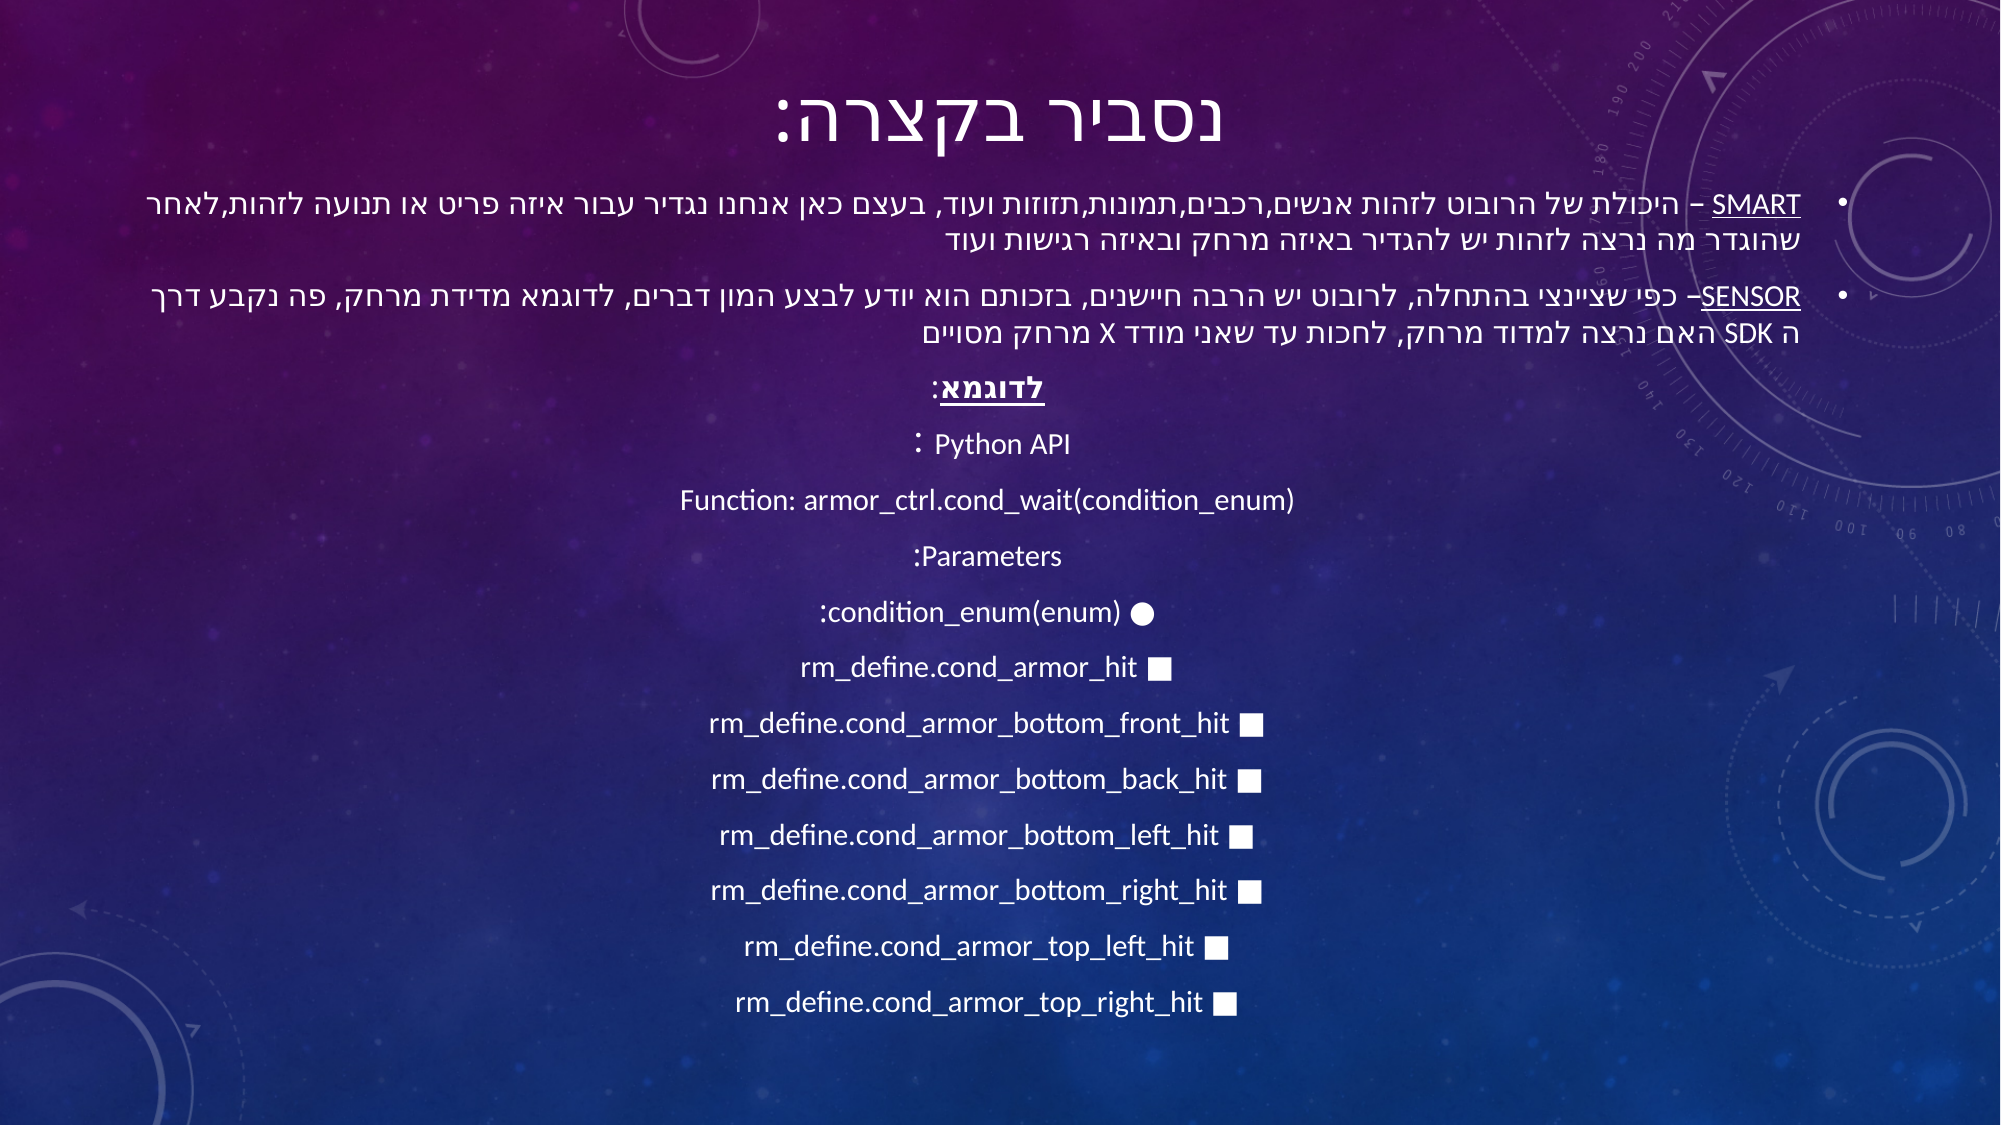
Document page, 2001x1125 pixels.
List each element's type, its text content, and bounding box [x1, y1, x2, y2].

list SMART – היכולת של הרובוט לזהות אנשים,רכבים,תמונות,תזוזות ועוד, בעצם כאן אנחנו נגדיר עבור איזה פריט או תנועה לזהות,לאחר שהוגדר מה נרצה לזהות יש להגדיר באיזה מרחק ובאיזה רגישות ועוד SENSOR– כפי שציינצי בהתחלה, לרובוט יש הרבה חיישנים, בזכותם הוא יודע לבצע המון דברים, לדוגמא מדידת מרחק, פה נקבע דרך ה SDK האם נרצה למדוד מרחק, לחכות עד שאני מודד X מרחק מסויים לדוגמא: Python API： Function: armor_ctrl.cond_wait(condition_enum) Parameters: ● condition_enum(enum): ■ rm_define.cond_armor_hit ■ rm_define.cond_armor_bottom_front_hit ■ rm_define.cond_armor_bottom_back_hit ■ rm_define.cond_armor_bottom_left_hit ■ rm_define.cond_armor_bottom_right_hit ■ rm_define.cond_armor_top_left_hit ■ rm_define.cond_armor_top_right_hit [112, 176, 1863, 1027]
title נסביר בקצרה: [137, 3, 1863, 176]
picture [0, 0, 2001, 1125]
